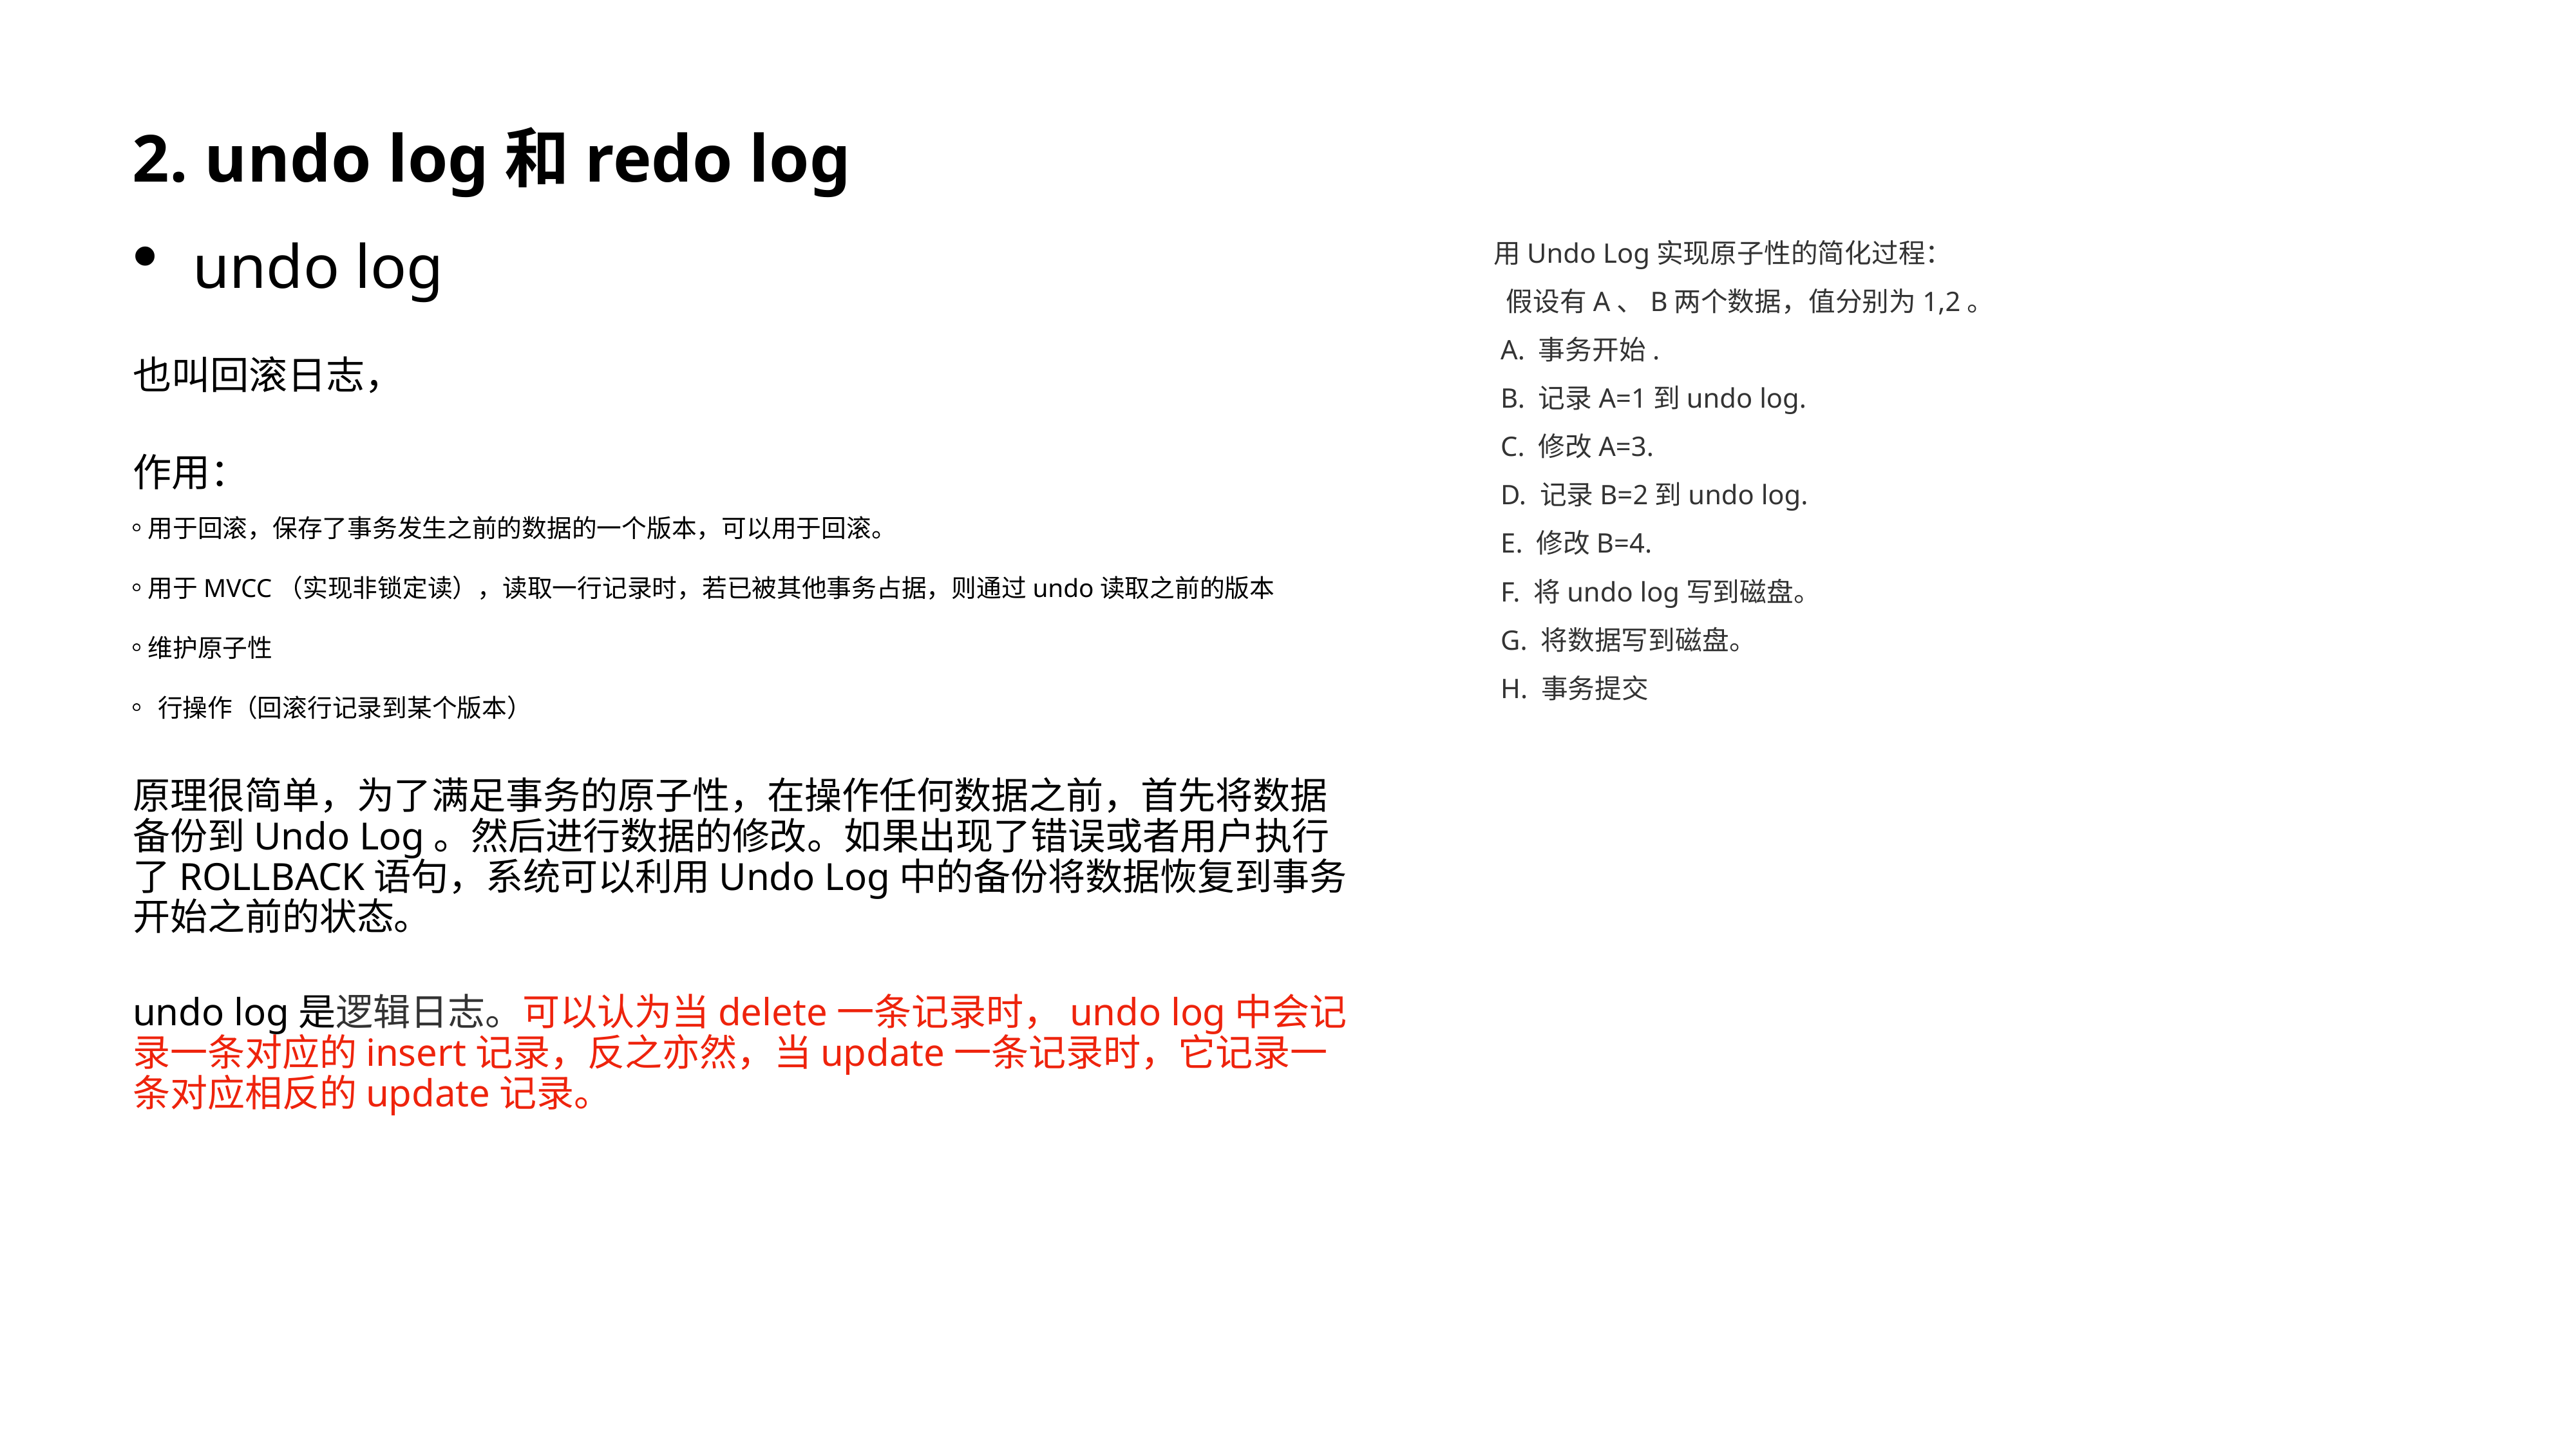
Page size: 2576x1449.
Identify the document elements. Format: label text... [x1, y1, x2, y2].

list 2. undo log和redo log [127, 111, 2449, 212]
picture [133, 643, 140, 651]
list undo log 也叫回滚日志， 作用： 用于回滚，保存了事务发生之前的数据的一个版本，可以用于回滚。 用于MVCC（实现非锁定读），读取一行记录时，若已被其他事务占据，则通过undo读取之前的版本 维护原子性 行操作（回滚行记录到某个版本） 原理很简单，为了满足事务的原子性，在操作任何数据之前，首先将数据备份到Undo Log。然后进行数据的修改。如果出现了错误或者用户执行了ROLLBACK语句，系统可以利用Undo Log中的备份将数据恢复到事务开始之前的状态。 undo log是逻辑日志。可以认为当delete一条记录时，undo log中会记录一条对应的insert记录，反之亦然，当update一条记录时，它记录一条对应相反的update记录。 [127, 231, 1359, 1321]
picture [133, 703, 140, 711]
picture [133, 524, 140, 531]
picture [133, 583, 140, 591]
text_box 用Undo Log实现原子性的简化过程： 假设有A、B两个数据，值分别为1,2。 A. 事务开始. B. 记录A=1到undo log. C. 修改A=3. D. 记录B=2到undo log. E. 修改B=4. F. 将undo log写到磁盘。 G. 将数据写到磁盘。 H. 事务提交 [1488, 231, 2472, 1321]
